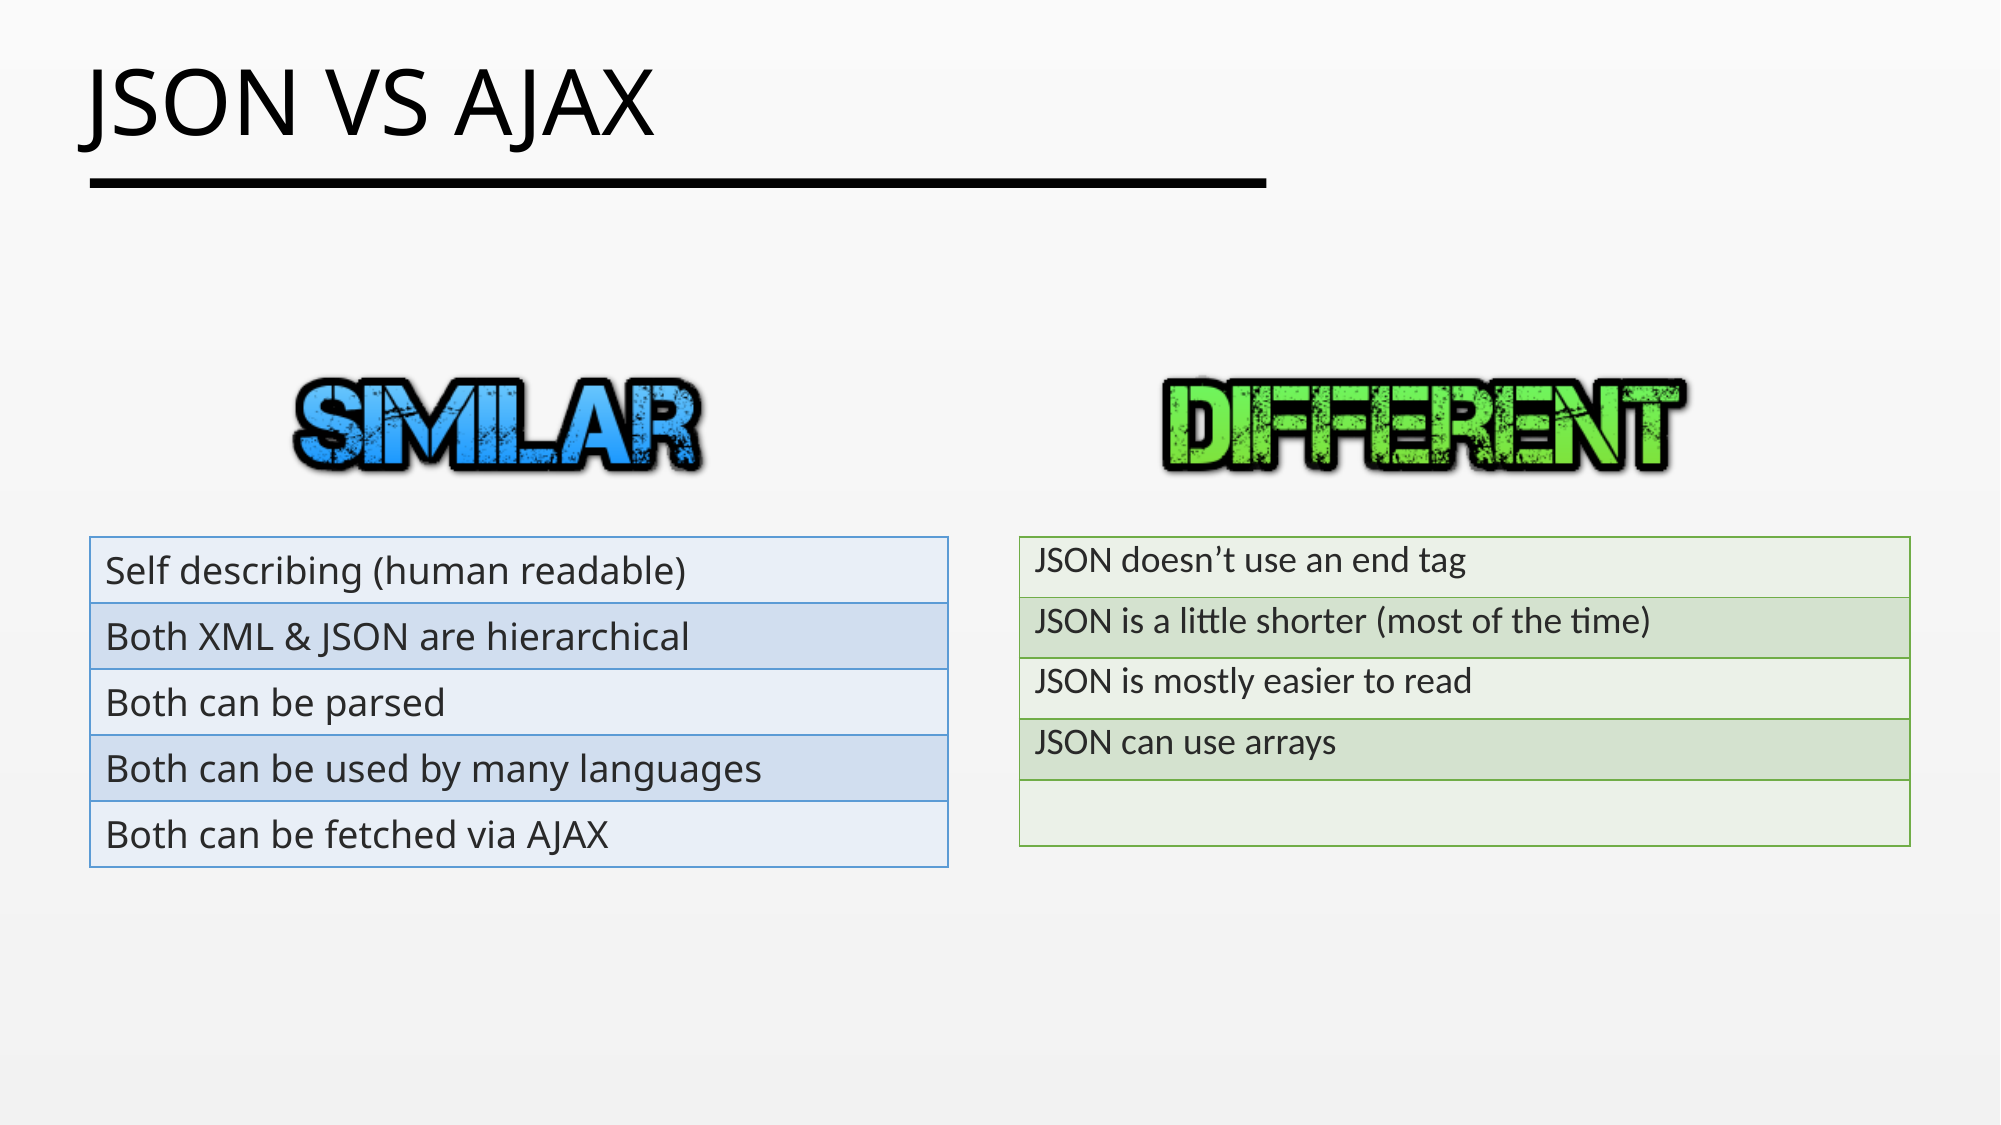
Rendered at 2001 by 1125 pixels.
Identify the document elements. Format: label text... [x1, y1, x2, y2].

table_cell Both can be fetched via AJAX [91, 802, 947, 866]
table_header Self describing (human readable) [91, 538, 947, 602]
table_cell JSON is a little shorter (most of the time) [1020, 598, 1909, 657]
picture [1144, 358, 1709, 492]
table_cell Both XML & JSON are hierarchical [91, 604, 947, 668]
table_header JSON doesn’t use an end tag [1020, 538, 1909, 597]
table_cell JSON can use arrays [1020, 720, 1909, 779]
table_cell Both can be parsed [91, 670, 947, 734]
table_cell Both can be used by many languages [91, 736, 947, 800]
picture [274, 359, 725, 492]
table_cell [1020, 781, 1909, 845]
table_cell JSON is mostly easier to read [1020, 659, 1909, 718]
